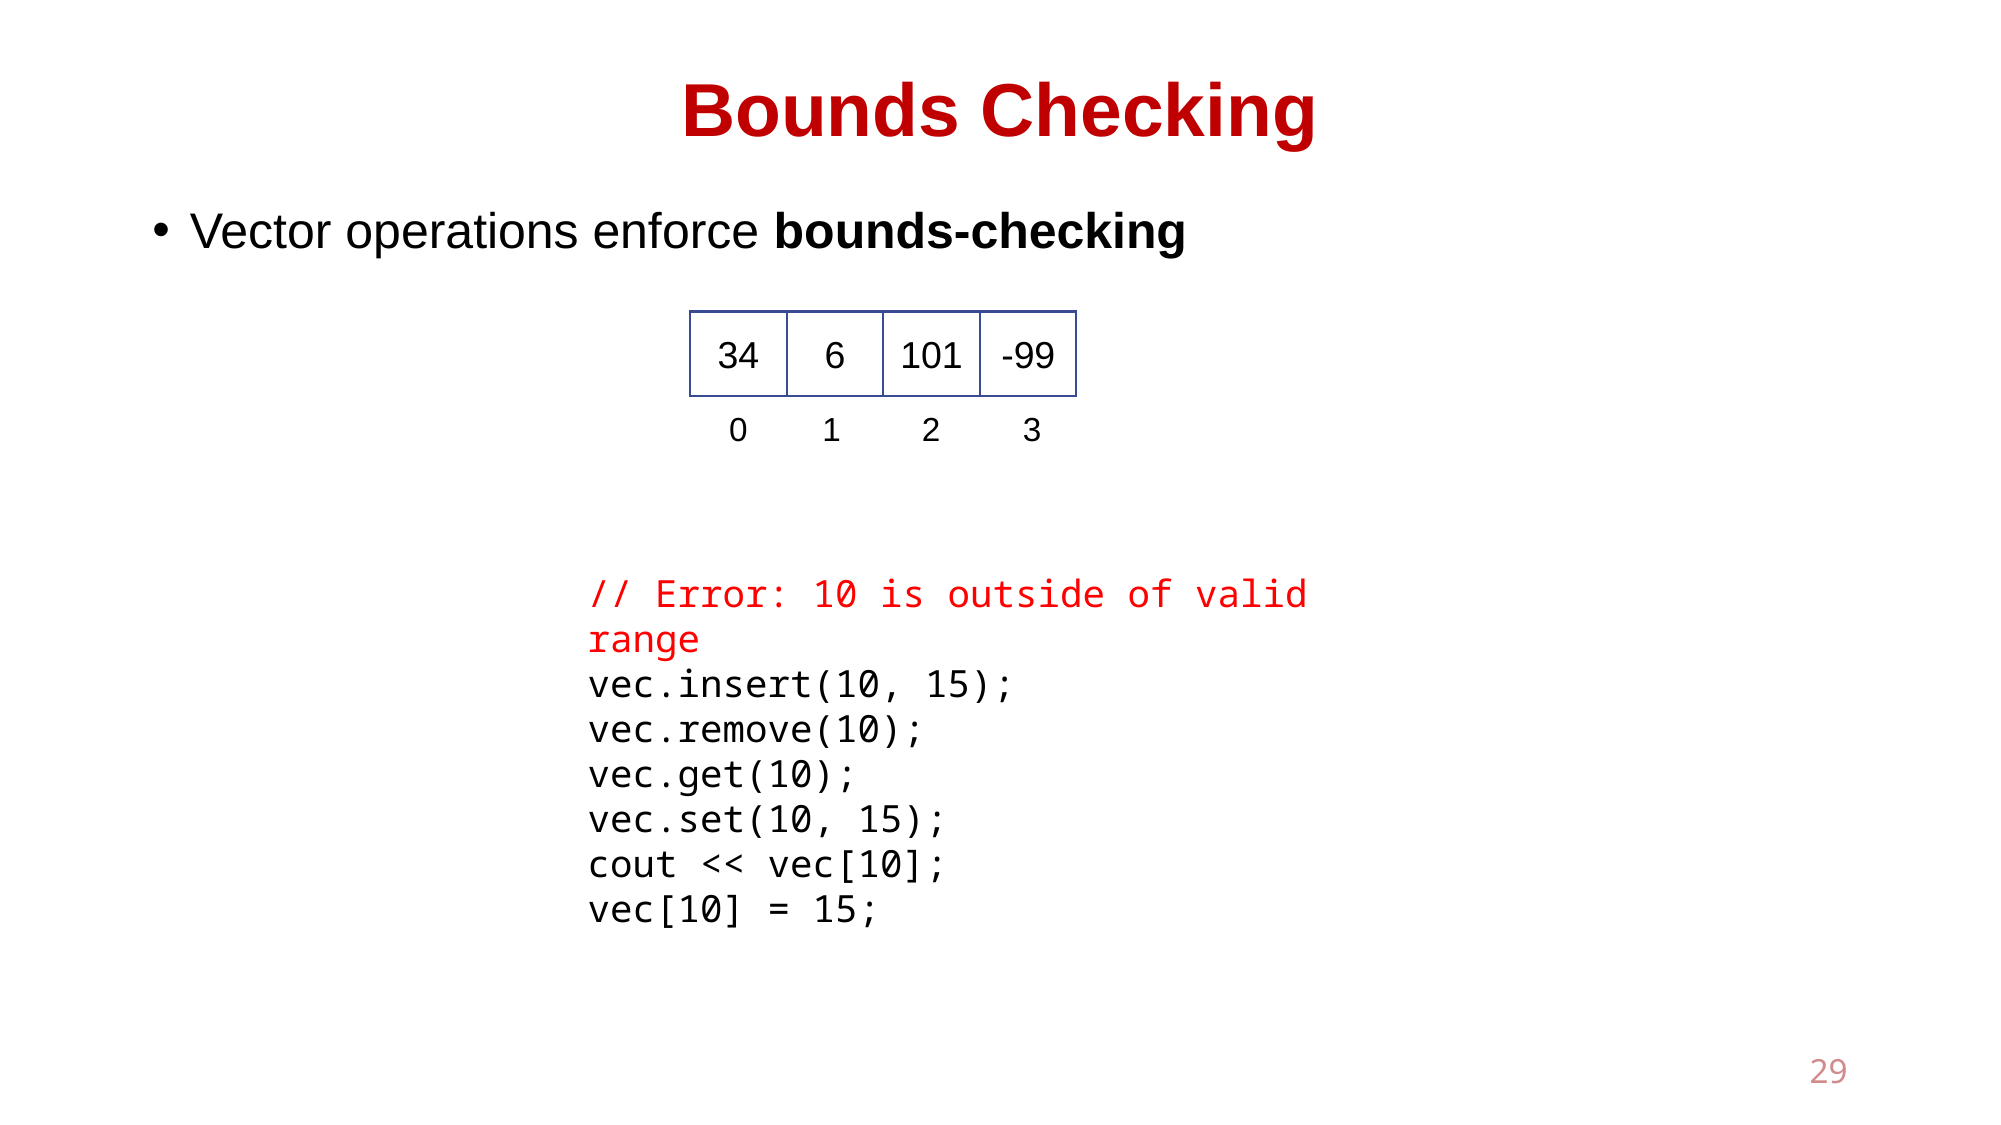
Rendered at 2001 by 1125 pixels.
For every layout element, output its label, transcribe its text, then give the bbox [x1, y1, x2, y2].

text_box // Error: 10 is outside of valid range vec.insert(10, 15); vec.remove(10); vec.get(10); vec.set(10, 15); cout << vec[10]; vec[10] = 15; [572, 562, 1387, 938]
list Vector operations enforce bounds-checking [137, 197, 1863, 1025]
slide_number 29 [1412, 1042, 1863, 1103]
title Bounds Checking [137, 59, 1863, 166]
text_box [690, 311, 1077, 457]
